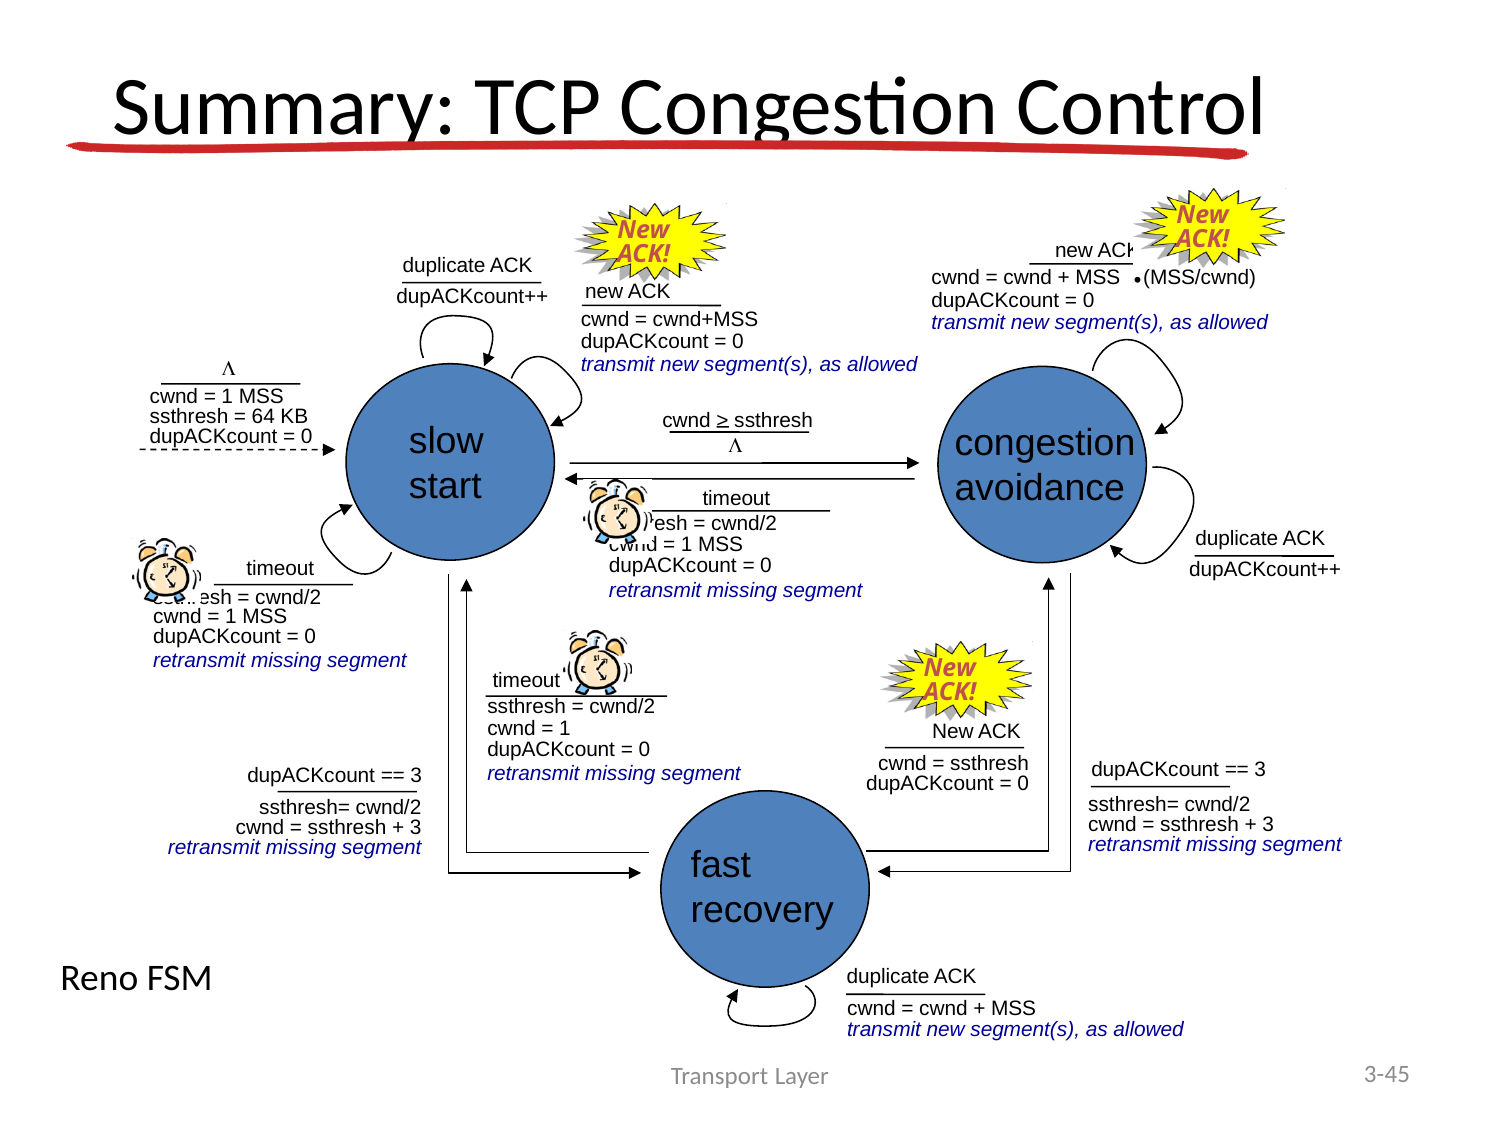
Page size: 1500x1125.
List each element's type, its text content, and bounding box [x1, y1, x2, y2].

picture [61, 135, 1262, 165]
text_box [152, 703, 764, 891]
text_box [134, 243, 569, 477]
footer Transport Layer [512, 1042, 988, 1103]
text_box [877, 572, 1358, 888]
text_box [850, 729, 1049, 852]
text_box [660, 790, 1200, 1073]
text_box Reno FSM [45, 945, 564, 1006]
slide_number 3-45 [1074, 1042, 1425, 1103]
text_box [131, 479, 569, 695]
title Summary: TCP Congestion Control [52, 30, 1328, 172]
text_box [574, 188, 1286, 721]
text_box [1291, 224, 1357, 572]
